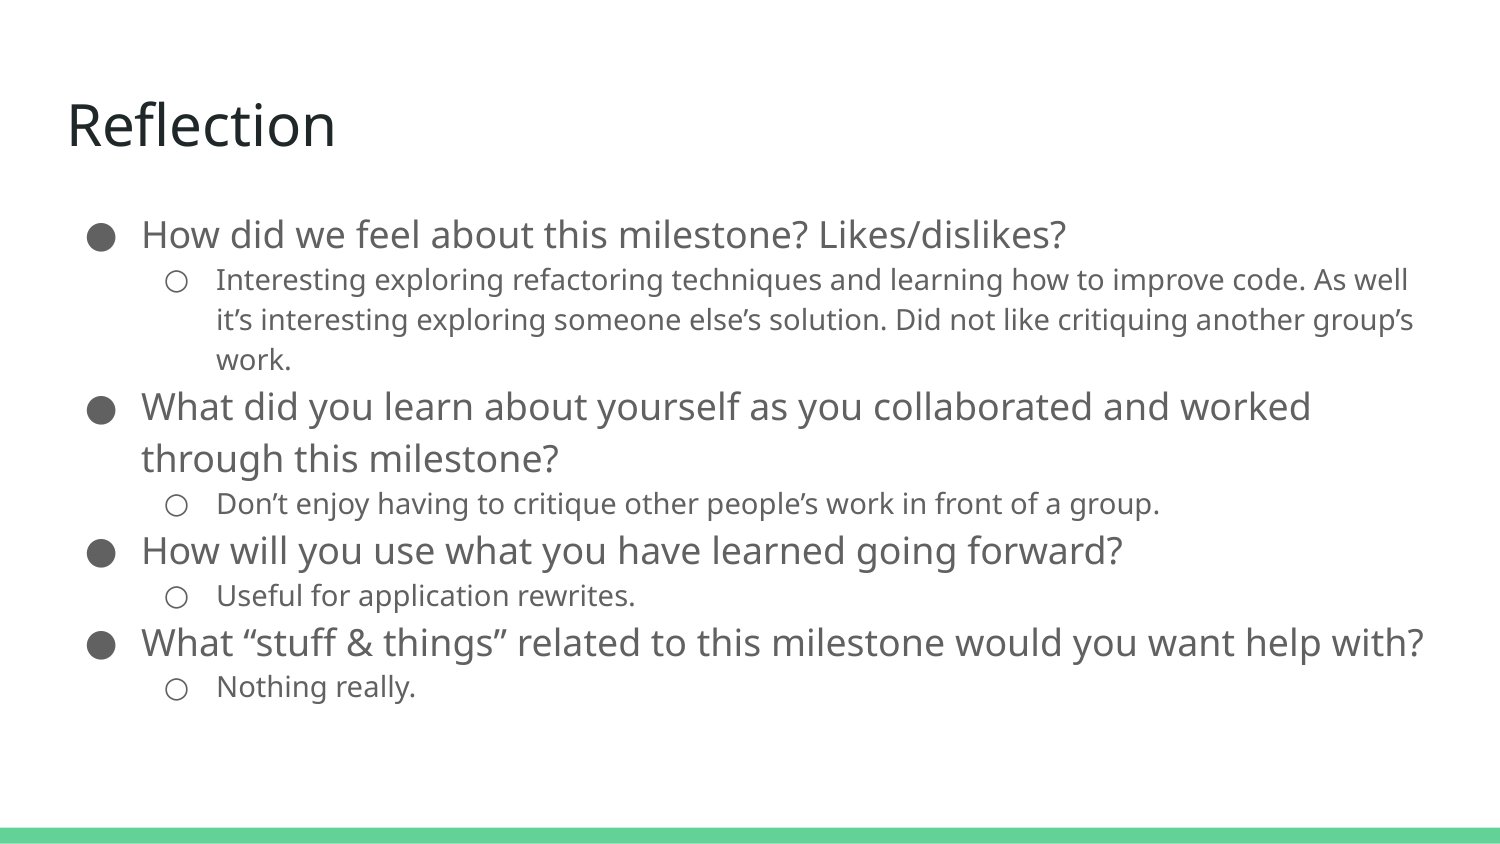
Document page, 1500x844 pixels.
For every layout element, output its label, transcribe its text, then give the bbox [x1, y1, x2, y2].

list How did we feel about this milestone? Likes/dislikes? Interesting exploring refactoring techniques and learning how to improve code. As well it’s interesting exploring someone else’s solution. Did not like critiquing another group’s work. What did you learn about yourself as you collaborated and worked through this milestone? Don’t enjoy having to critique other people’s work in front of a group. How will you use what you have learned going forward? Useful for application rewrites. What “stuff & things” related to this milestone would you want help with? Nothing really. [51, 189, 1449, 750]
title Reflection [51, 72, 1449, 167]
